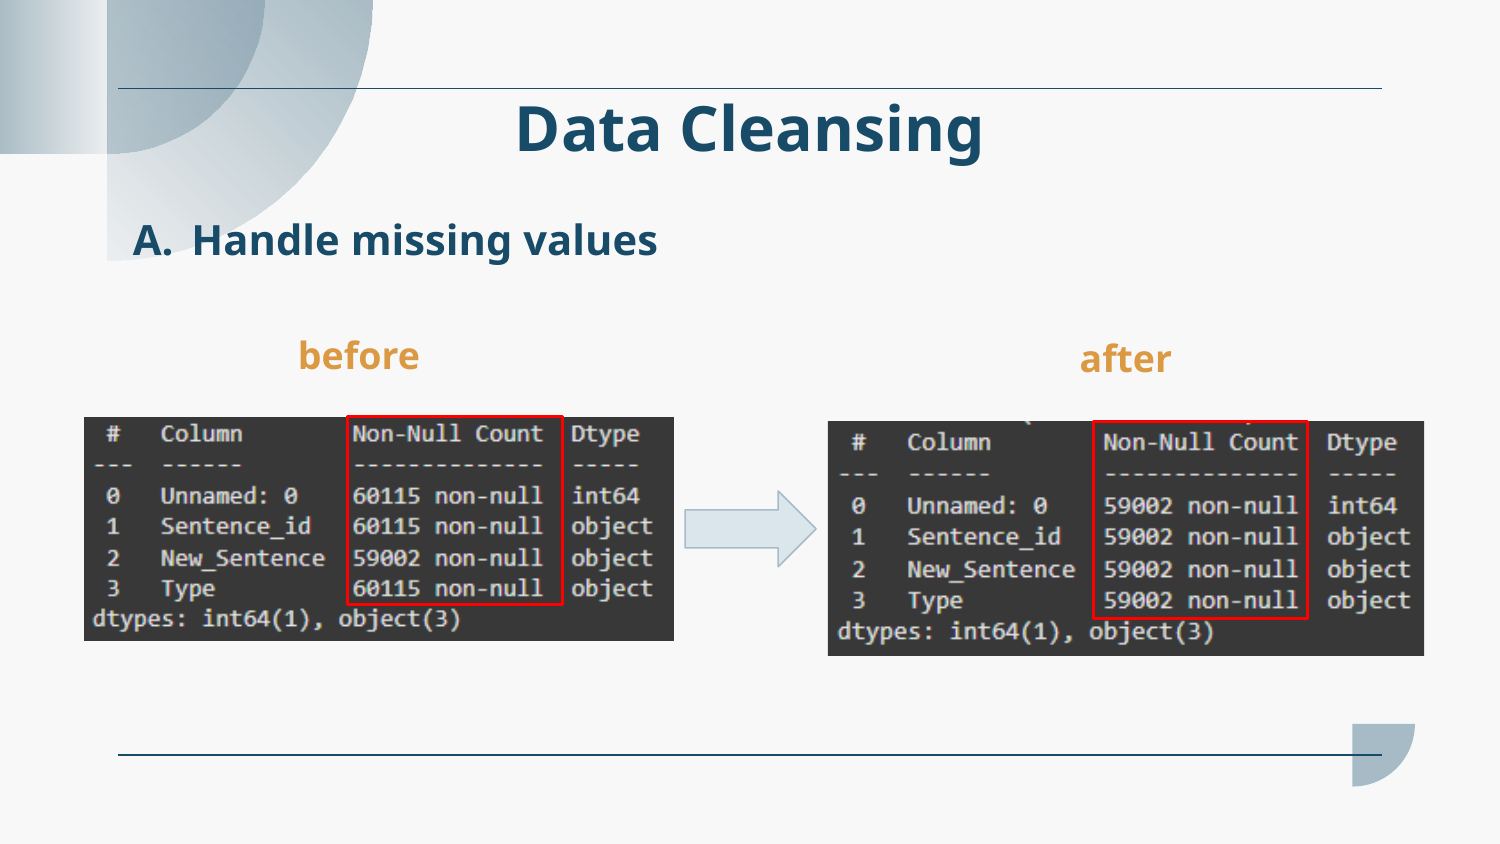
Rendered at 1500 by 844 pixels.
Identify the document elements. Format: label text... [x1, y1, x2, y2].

picture [84, 416, 674, 641]
text_box after [1018, 319, 1234, 395]
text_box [0, 0, 373, 261]
text_box before [251, 317, 467, 393]
title Data Cleansing [377, 88, 1382, 245]
text_box [685, 490, 817, 567]
title Handle missing values [101, 199, 1366, 293]
picture [827, 421, 1425, 656]
